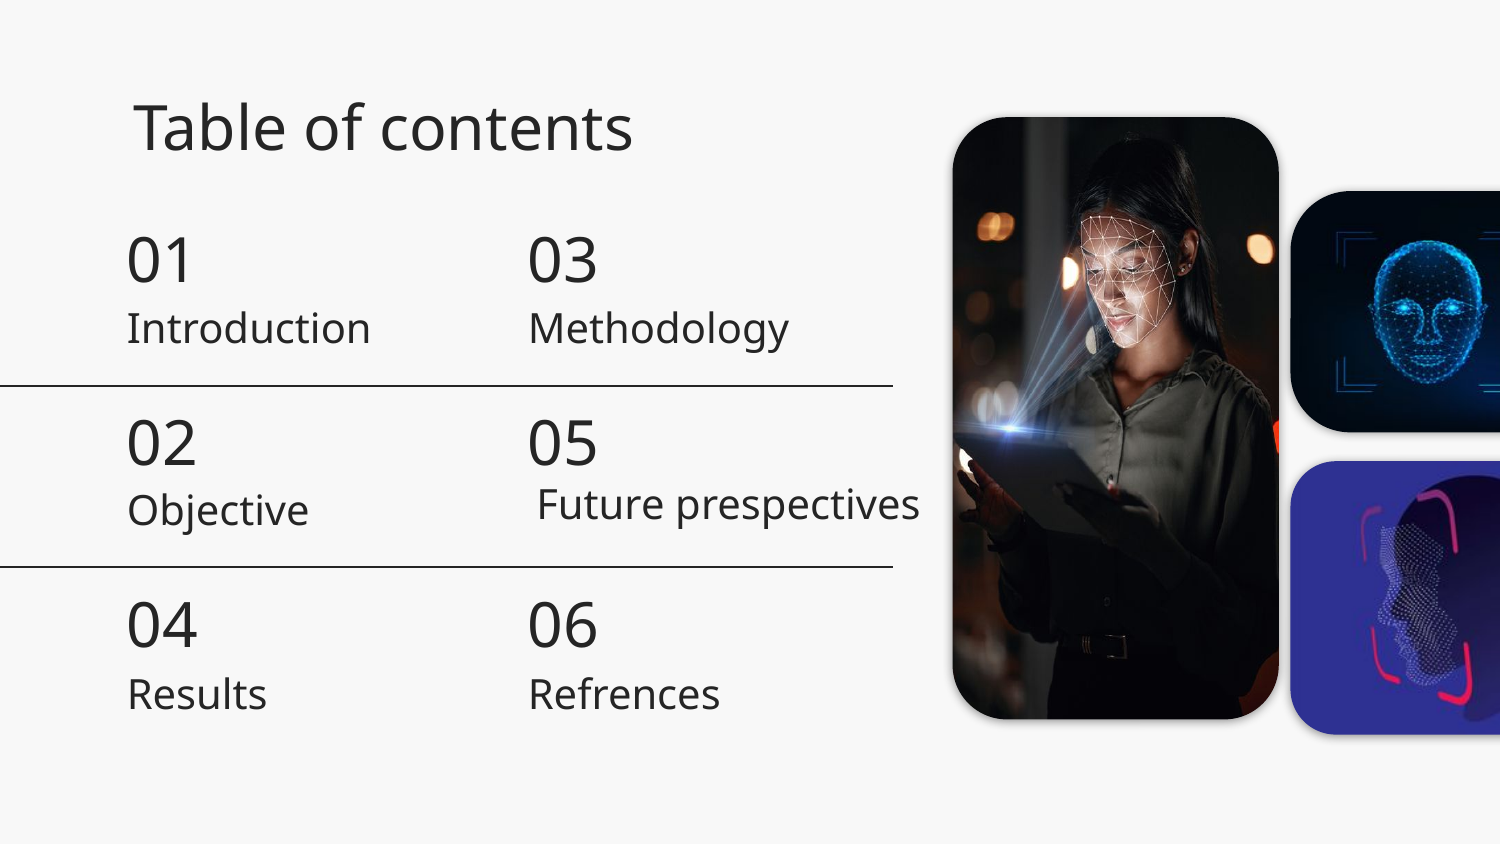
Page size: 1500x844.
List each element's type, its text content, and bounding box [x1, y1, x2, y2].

subtitle Refrences [512, 652, 905, 738]
title 02 [111, 403, 248, 468]
picture [1290, 460, 1500, 735]
picture [952, 116, 1279, 720]
subtitle Results [111, 652, 504, 738]
subtitle Introduction [111, 286, 504, 371]
title 06 [512, 586, 649, 652]
title 03 [512, 221, 649, 286]
subtitle Future prespectives [521, 463, 945, 548]
title Table of contents [118, 72, 1382, 167]
subtitle Methodology [512, 286, 905, 371]
title 05 [512, 403, 649, 478]
subtitle Objective [111, 468, 504, 554]
title 04 [111, 586, 248, 652]
picture [1290, 190, 1500, 433]
title 01 [111, 221, 248, 286]
